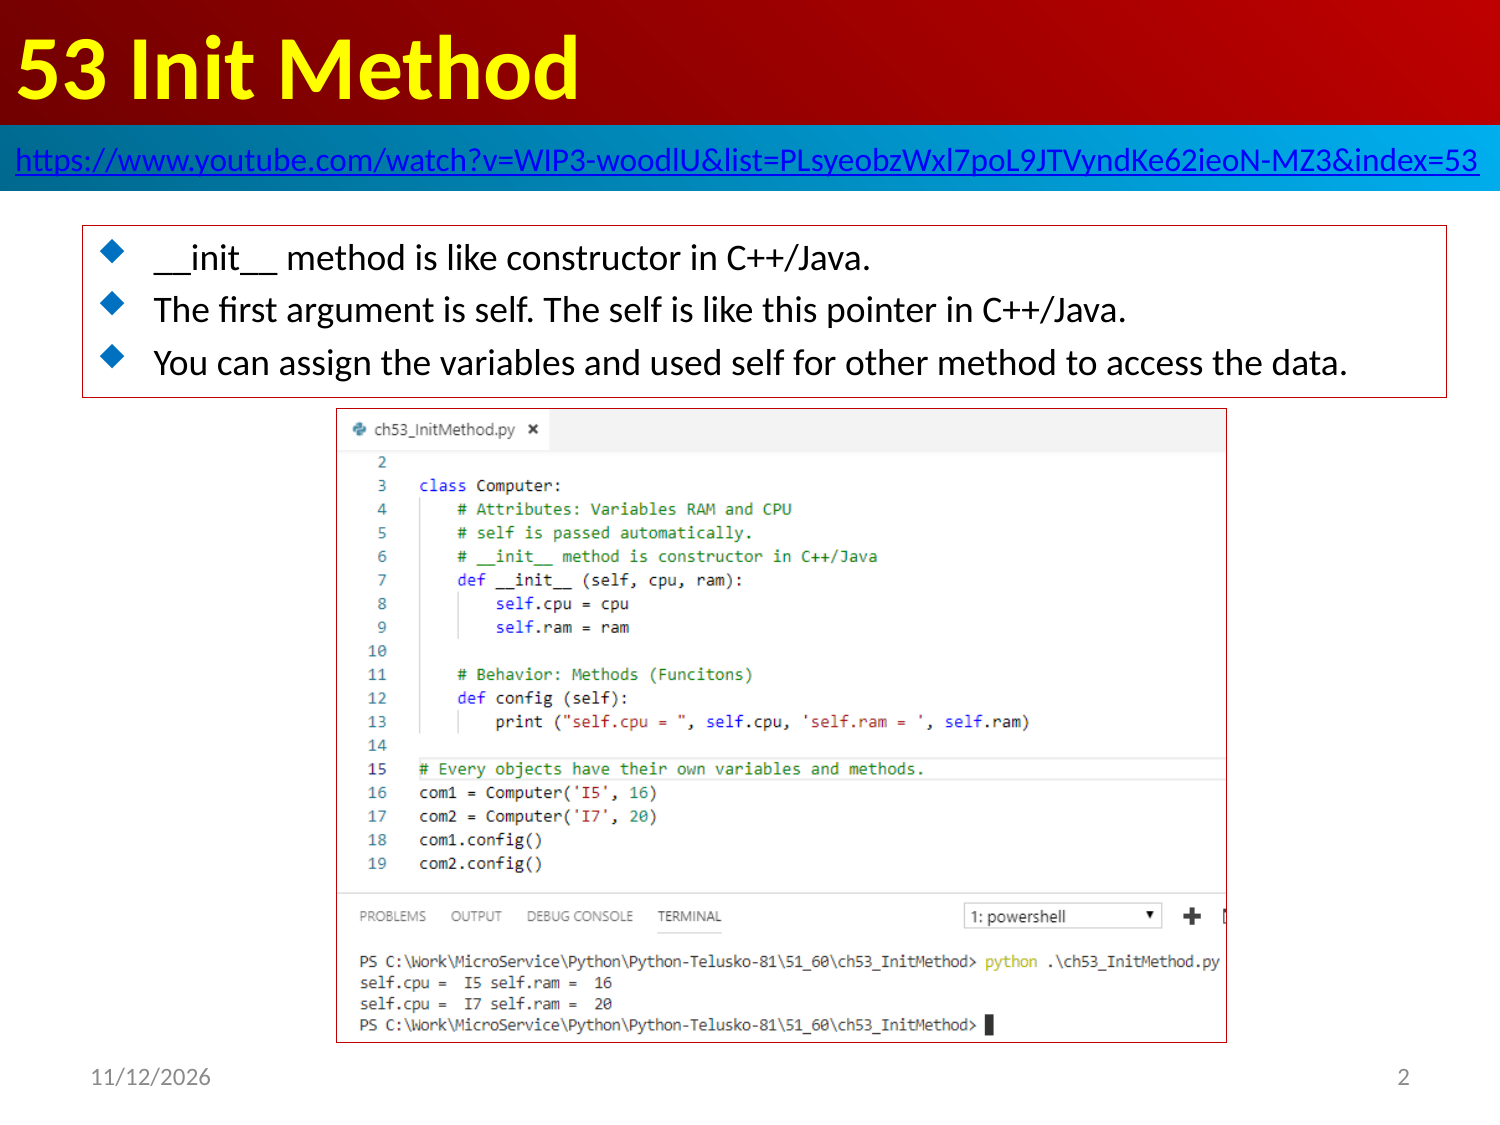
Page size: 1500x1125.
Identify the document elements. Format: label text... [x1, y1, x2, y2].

title 53 Init Method [0, 0, 1500, 125]
picture [336, 408, 1228, 1043]
slide_number 2 [1074, 1042, 1425, 1109]
text_box https://www.youtube.com/watch?v=WIP3-woodlU&list=PLsyeobzWxl7poL9JTVyndKe62ieoN-MZ3&index=53 [0, 125, 1500, 191]
subtitle __init__ method is like constructor in C++/Java. The first argument is self. The self is like this pointer in C++/Java. You can assign the variables and used self for other method to access the data. [82, 225, 1447, 398]
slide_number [75, 1042, 425, 1109]
